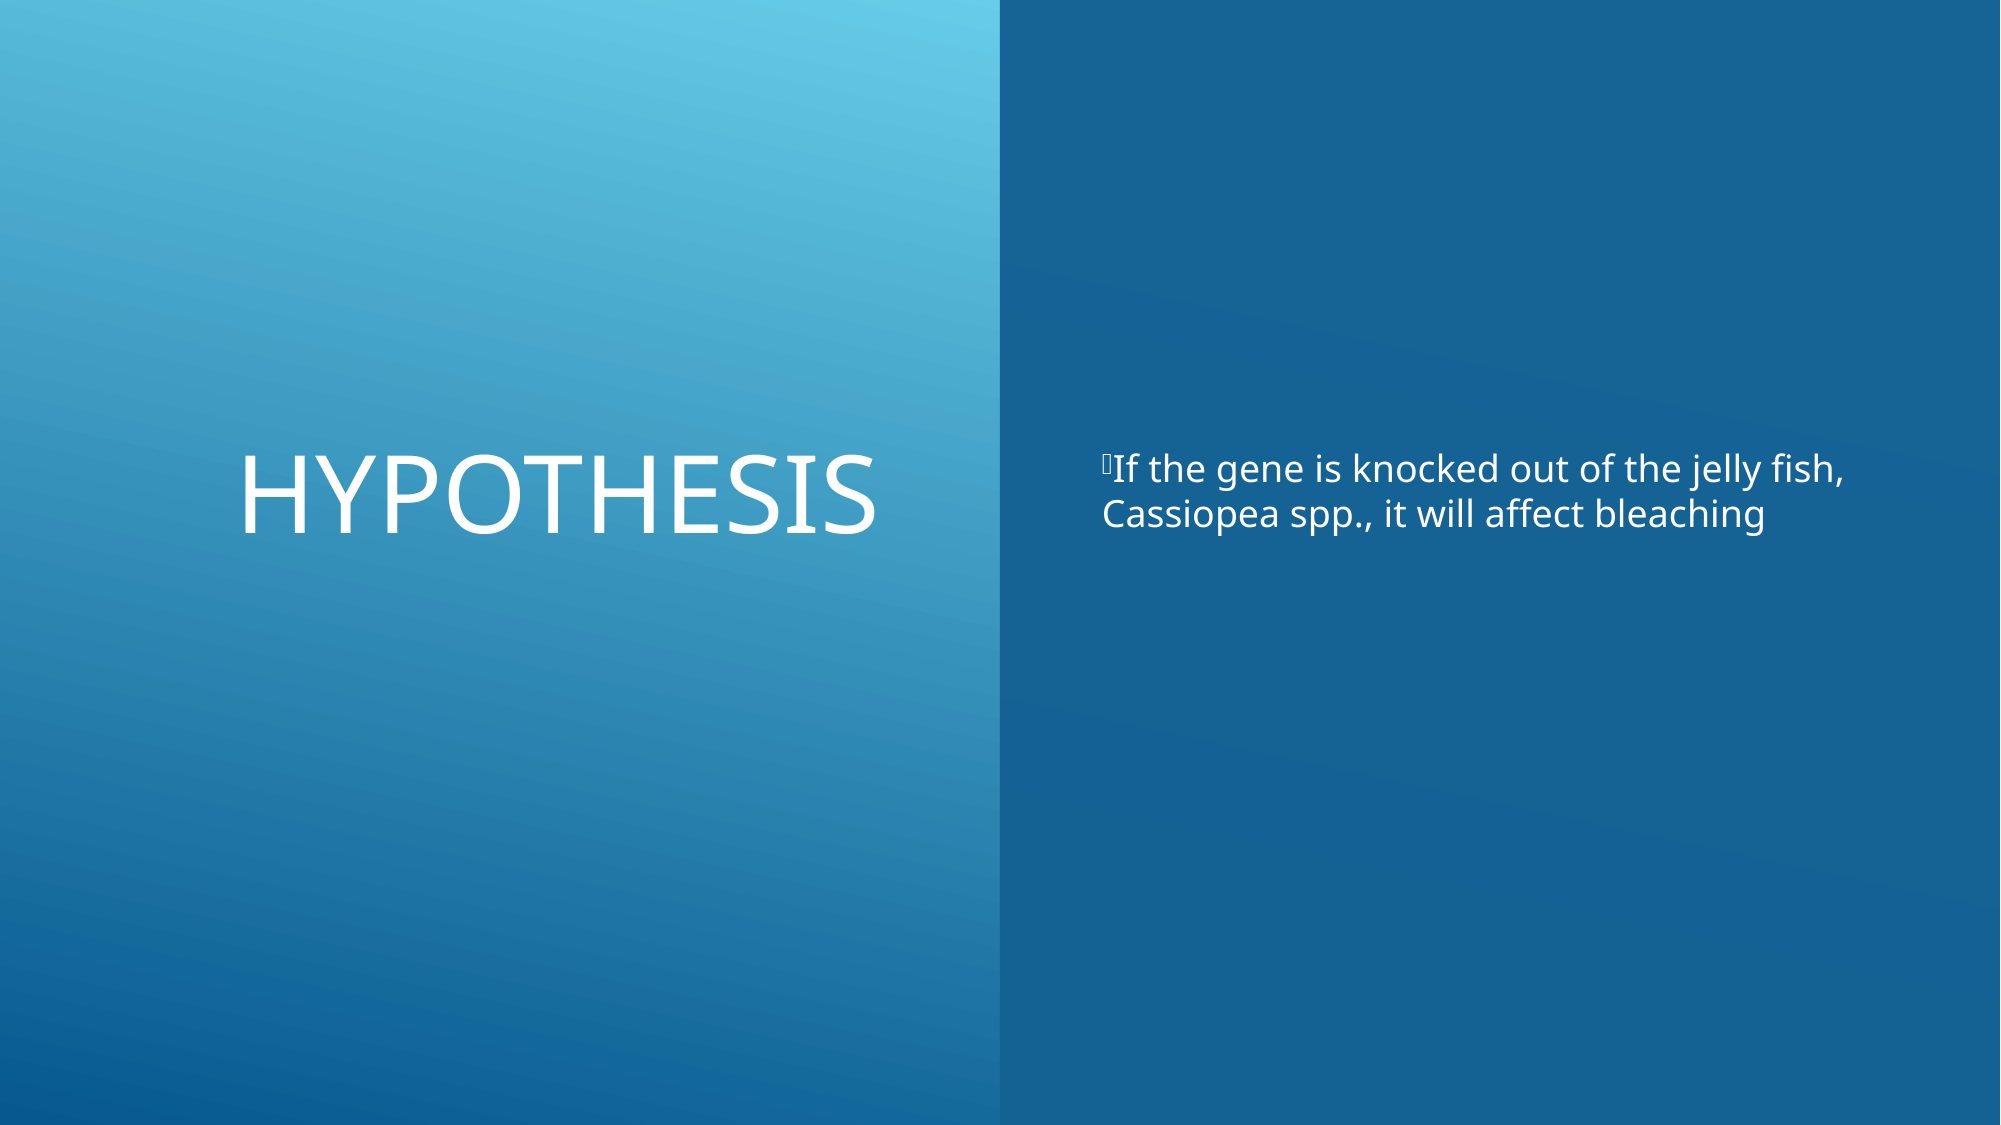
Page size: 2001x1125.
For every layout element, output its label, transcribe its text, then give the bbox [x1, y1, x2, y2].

text_box [0, 0, 999, 1125]
text_box [999, 0, 2000, 1125]
title Hypothesis [105, 112, 896, 868]
text_box If the gene is knocked out of the jelly fish, Cassiopea spp., it will affect bleaching [1086, 112, 1888, 868]
